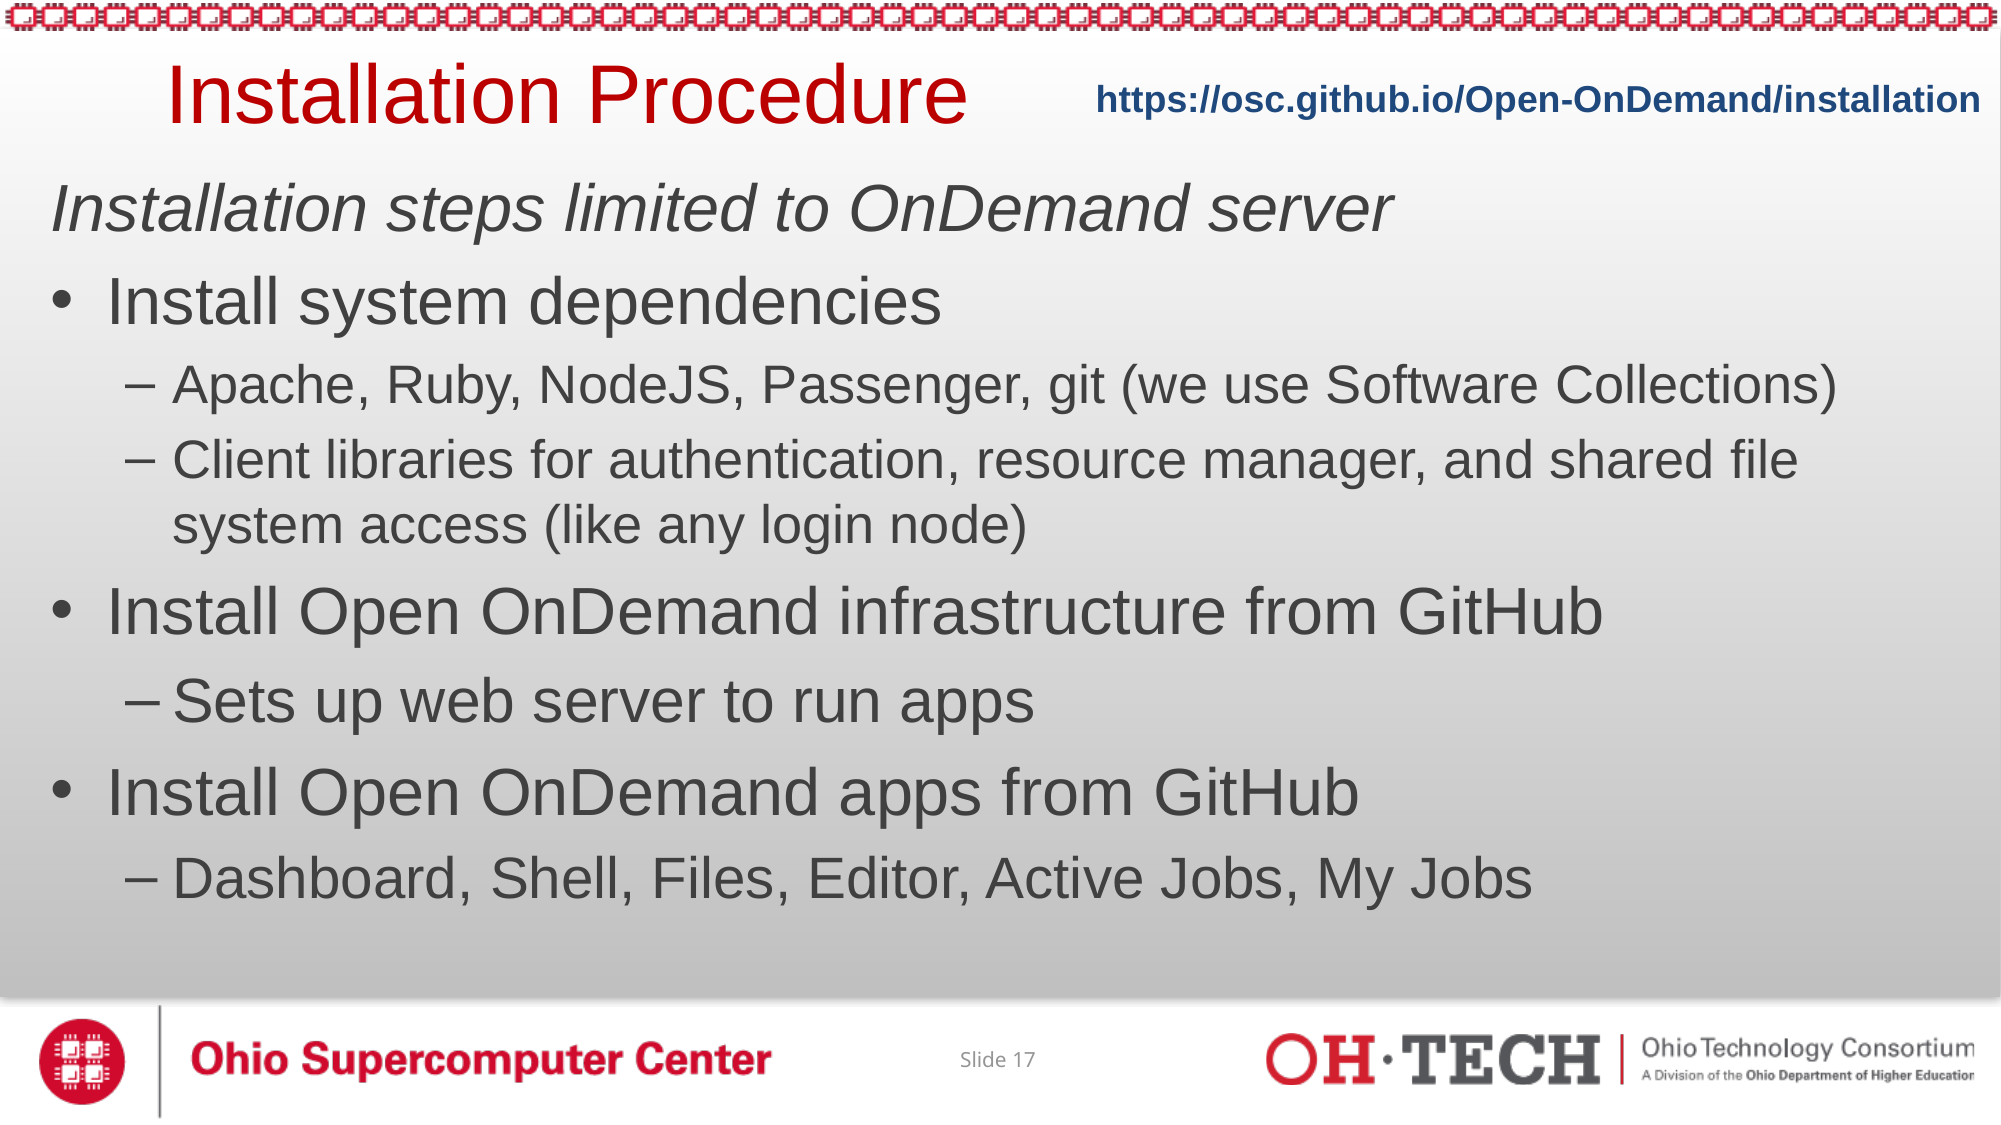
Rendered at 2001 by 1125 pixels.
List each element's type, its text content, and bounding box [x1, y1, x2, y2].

picture [38, 1004, 774, 1120]
picture [0, 3, 2000, 31]
list Installation steps limited to OnDemand server Install system dependencies Apache, Ruby, NodeJS, Passenger, git (we use Software Collections) Client libraries for authentication, resource manager, and shared file system access (like any login node) Install Open OnDemand infrastructure from GitHub Sets up web server to run apps Install Open OnDemand apps from GitHub Dashboard, Shell, Files, Editor, Active Jobs, My Jobs [35, 157, 1965, 996]
title Installation Procedure [0, 35, 1800, 144]
text_box https://osc.github.io/Open-OnDemand/installation [1080, 67, 2000, 128]
